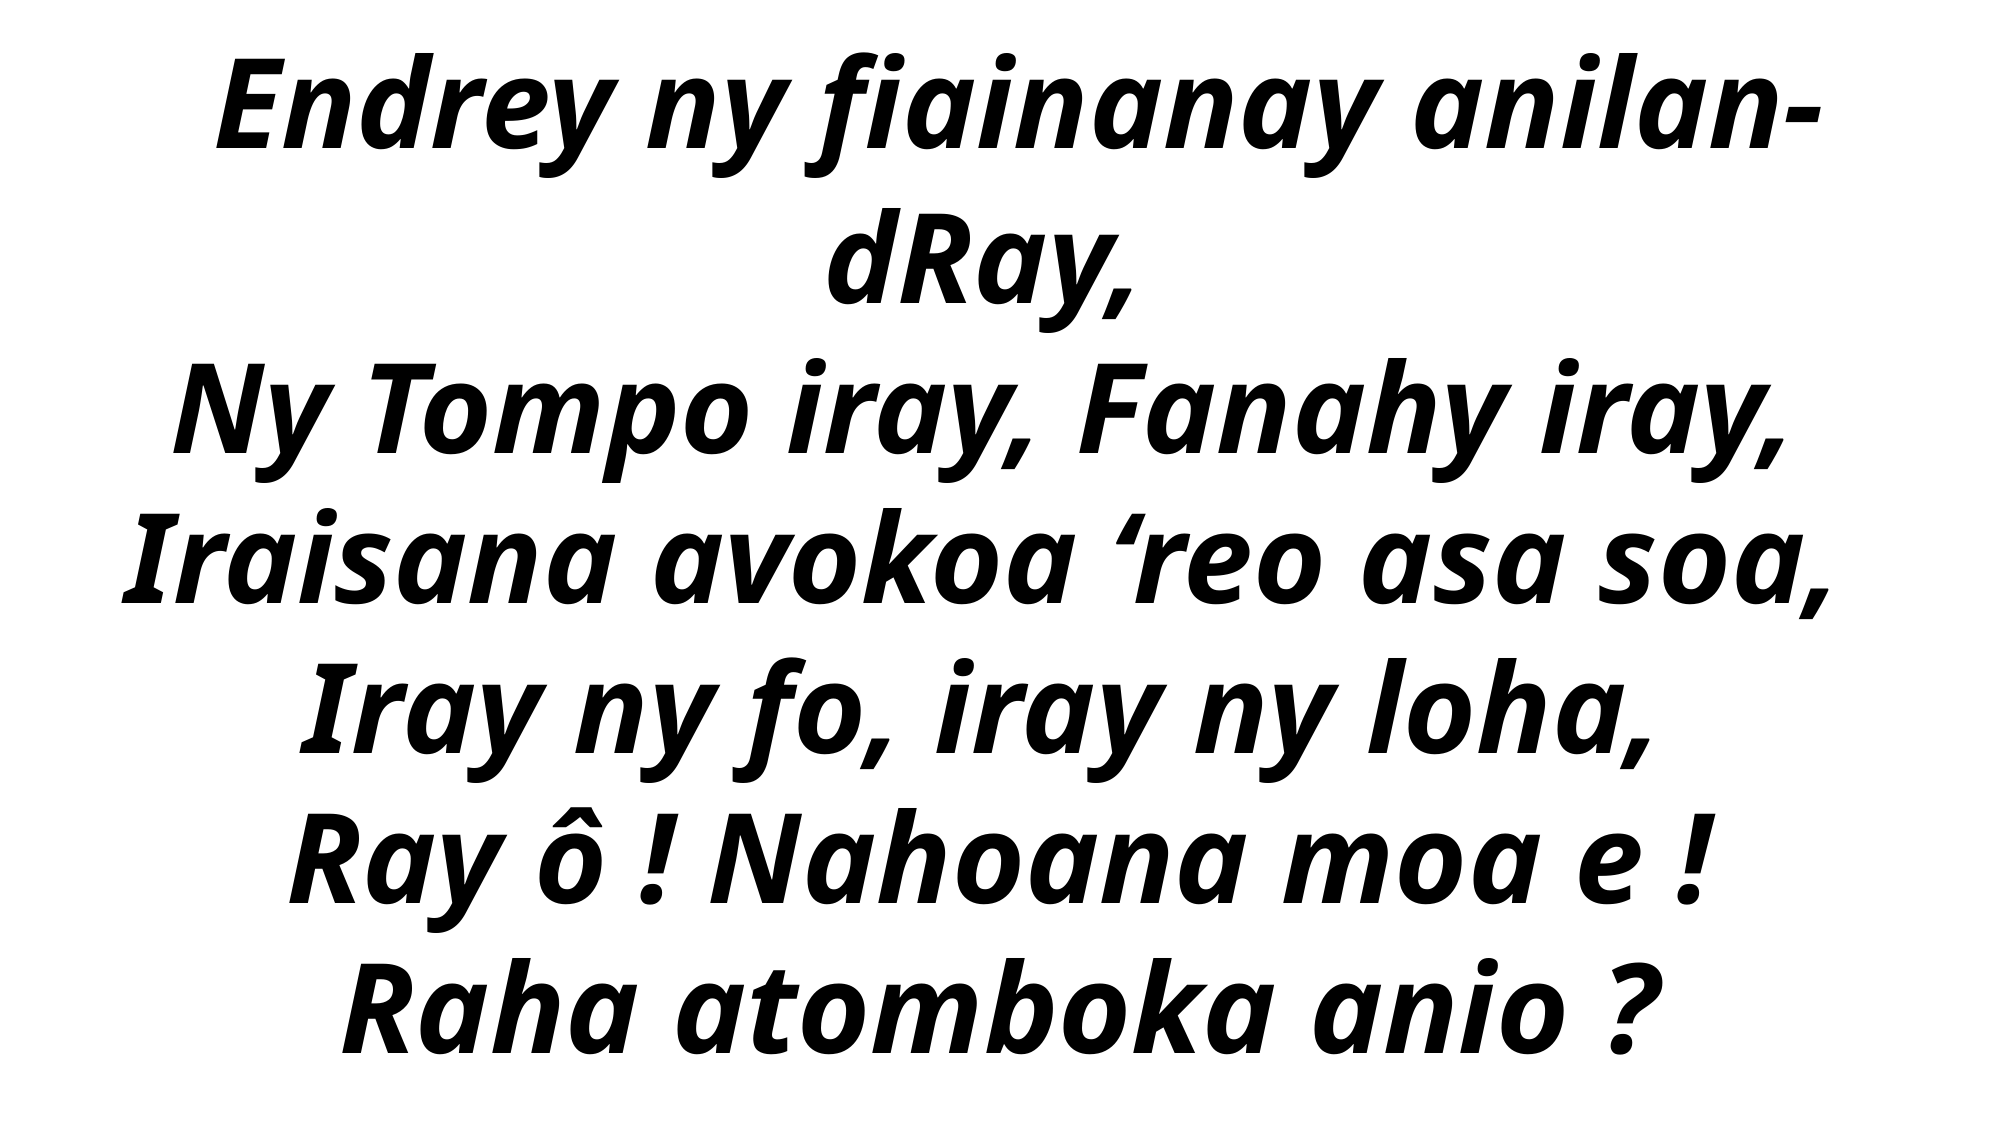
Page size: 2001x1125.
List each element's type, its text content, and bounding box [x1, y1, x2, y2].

title Endrey ny fiainanay anilan-dRay, Ny Tompo iray, Fanahy iray, Iraisana avokoa ‘reo asa soa, Iray ny fo, iray ny loha, Ray ô ! Nahoana moa e ! Raha atomboka anio ? [0, 444, 2000, 632]
